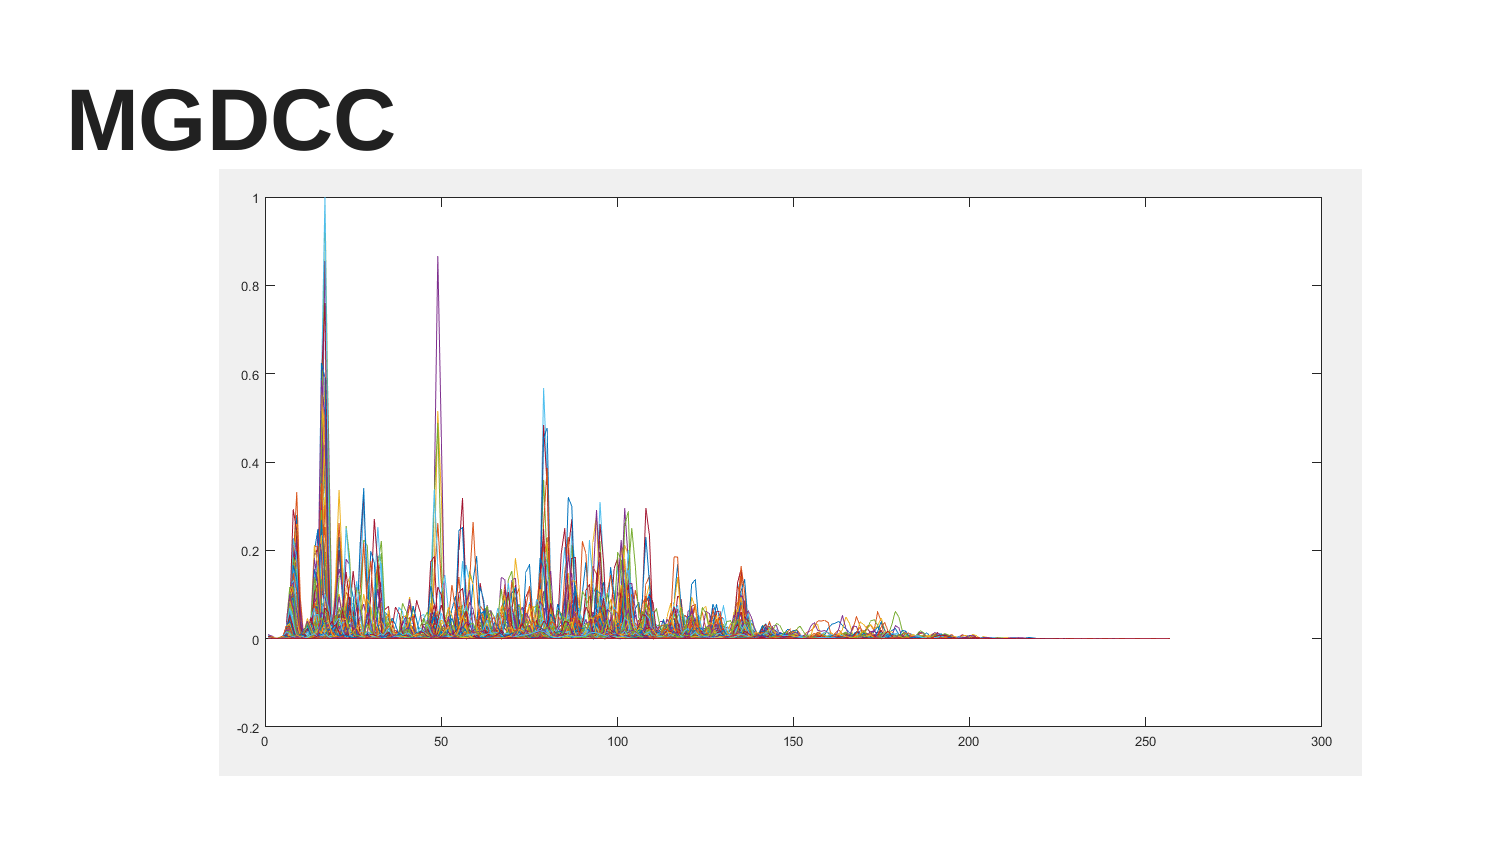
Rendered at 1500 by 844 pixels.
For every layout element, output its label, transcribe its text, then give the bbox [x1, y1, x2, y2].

title MGDCC [51, 48, 1449, 180]
picture [219, 169, 1363, 776]
